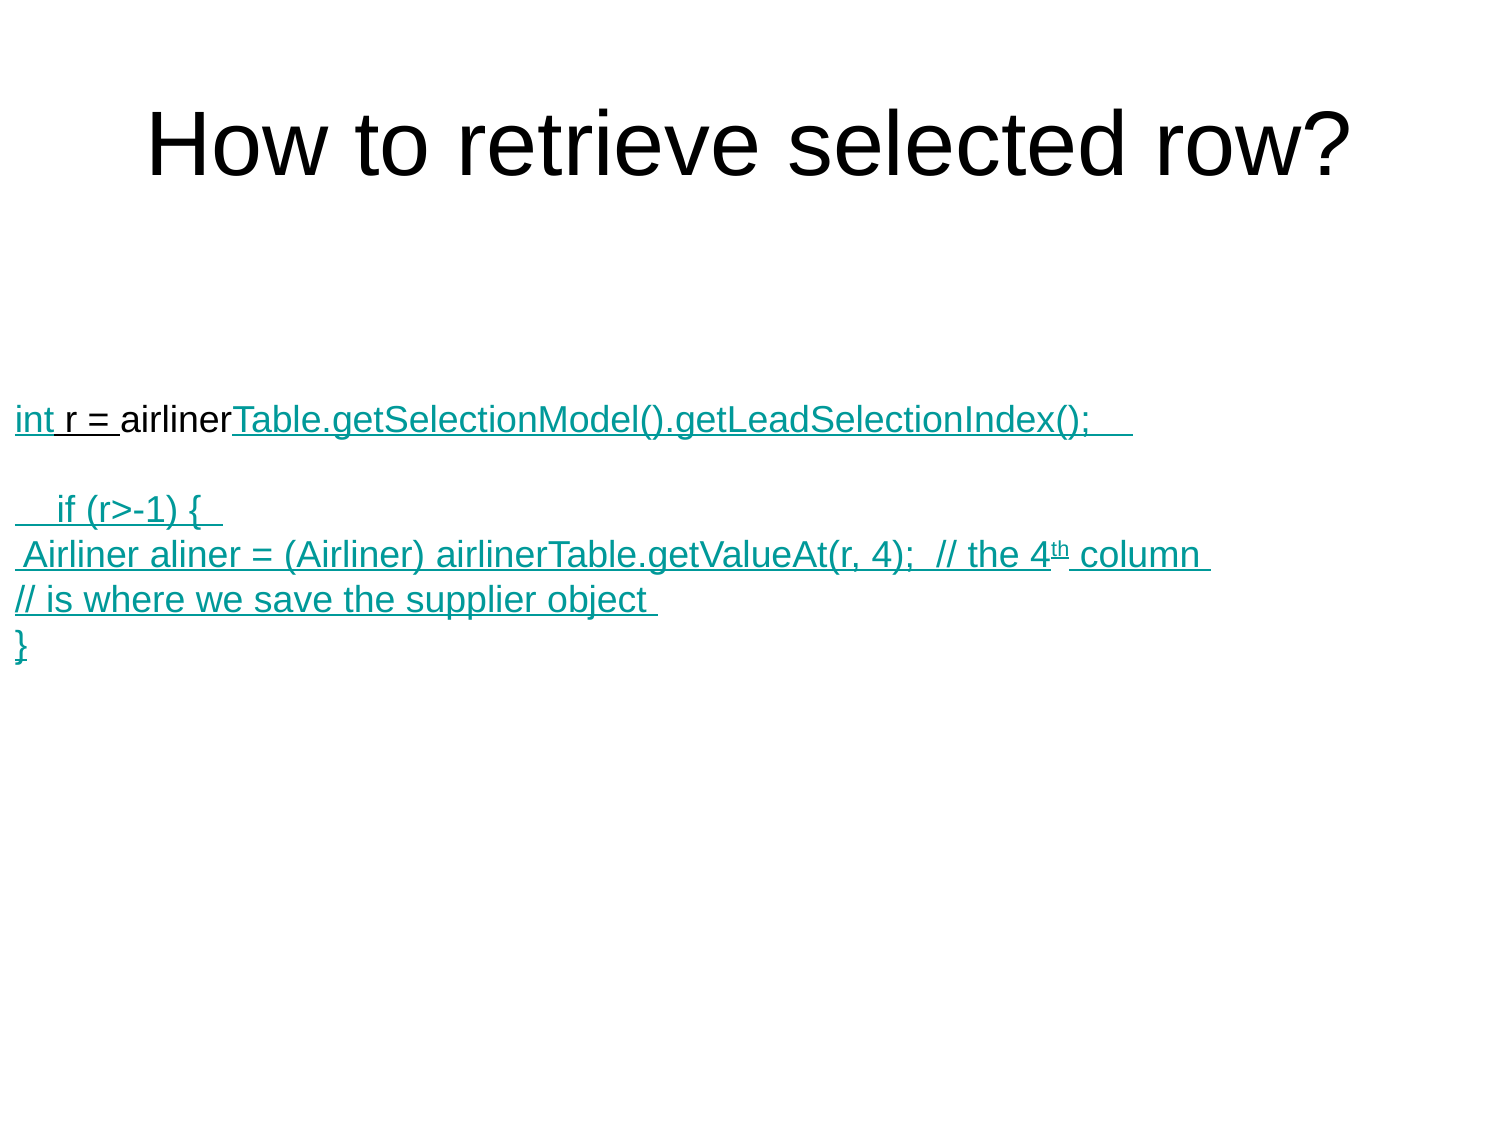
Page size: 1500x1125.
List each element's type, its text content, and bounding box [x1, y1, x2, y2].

title How to retrieve selected row? [74, 44, 1426, 233]
text_box int r = airlinerTable.getSelectionModel().getLeadSelectionIndex(); if (r>-1) { Airliner aliner = (Airliner) airlinerTable.getValueAt(r, 4); // the 4th column // is where we save the supplier object } [0, 387, 1500, 673]
